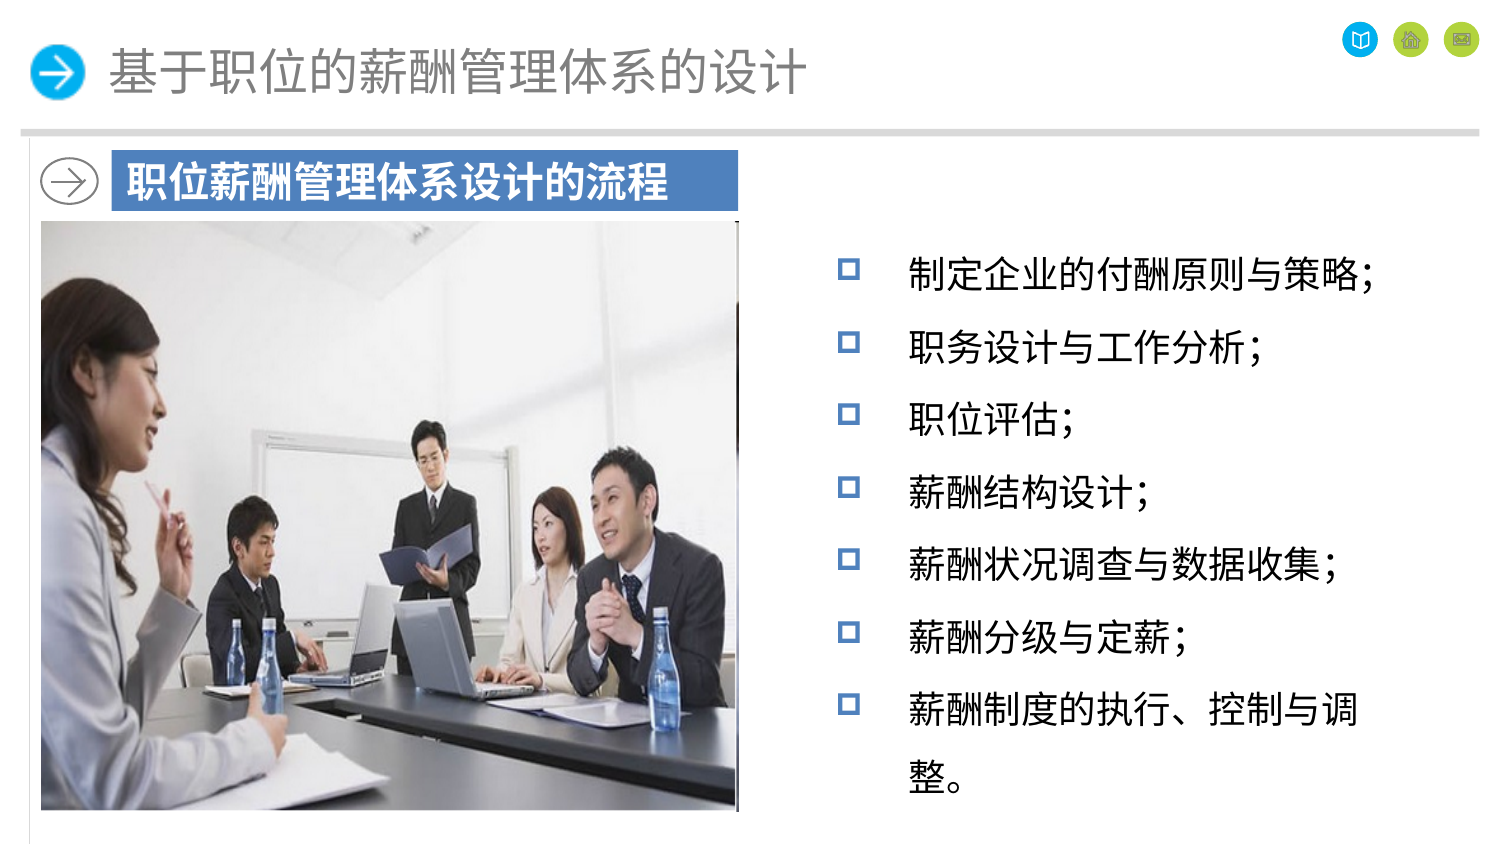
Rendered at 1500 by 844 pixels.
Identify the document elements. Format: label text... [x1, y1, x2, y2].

picture [29, 43, 89, 104]
text_box [18, 127, 1481, 138]
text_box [40, 149, 739, 212]
picture [1452, 32, 1472, 47]
text_box 制定企业的付酬原则与策略； 职务设计与工作分析； 职位评估； 薪酬结构设计； 薪酬状况调查与数据收集； 薪酬分级与定薪； 薪酬制度的执行、控制与调整。 [820, 221, 1447, 800]
picture [40, 220, 739, 812]
text_box [1340, 19, 1380, 60]
picture [1397, 27, 1422, 50]
text_box [1394, 19, 1431, 60]
text_box 基于职位的薪酬管理体系的设计 [93, 33, 824, 108]
text_box [1441, 19, 1482, 60]
